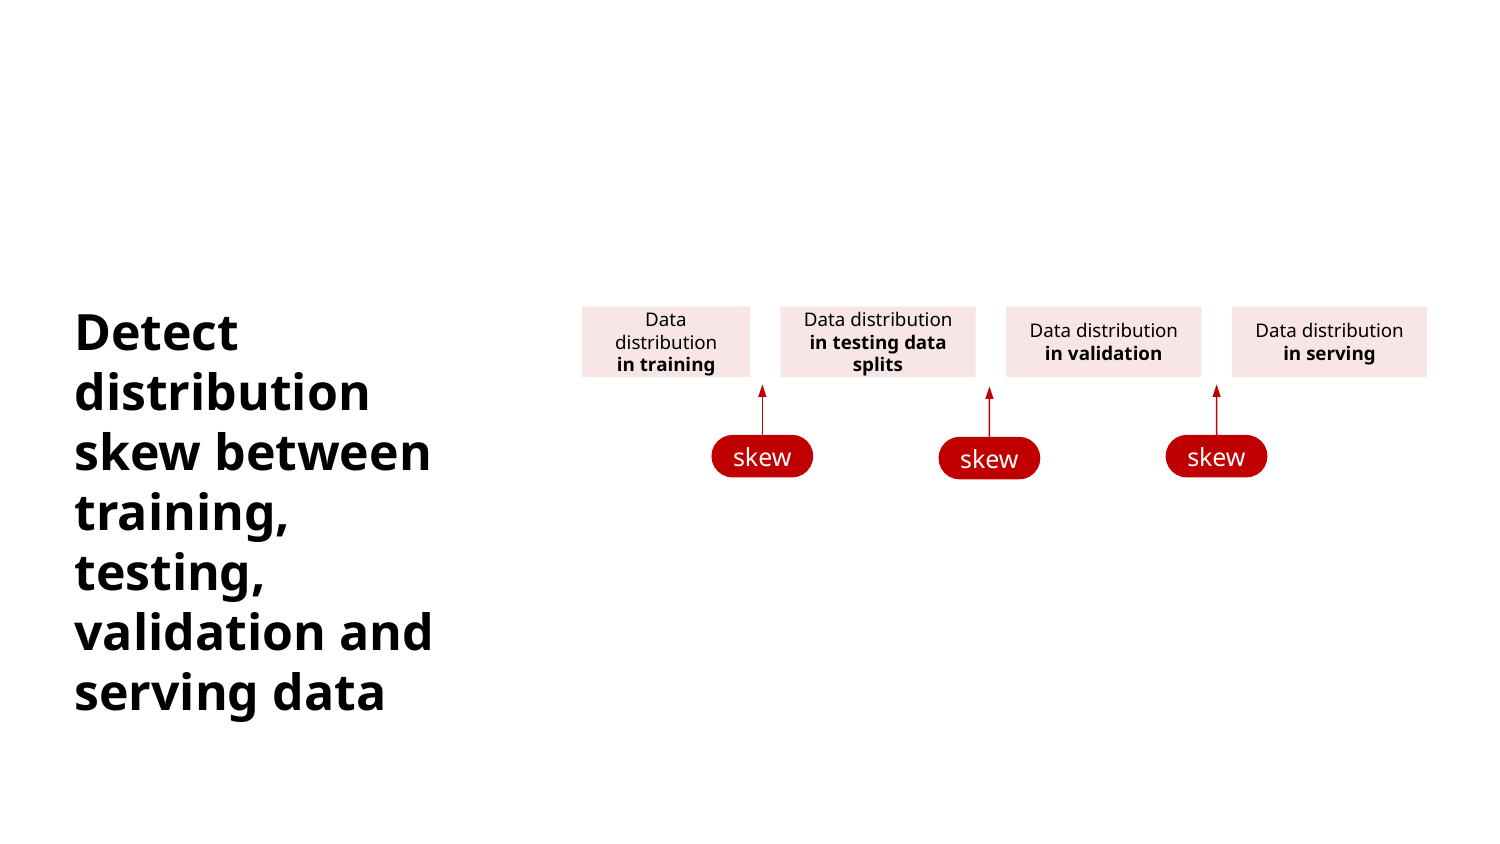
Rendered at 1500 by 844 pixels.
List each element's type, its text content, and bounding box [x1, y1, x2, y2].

text_box Detect distribution skew between training, testing, validation and serving data [59, 293, 454, 493]
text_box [938, 386, 1041, 480]
text_box Data distribution in testing data splits [778, 304, 978, 379]
text_box Data distribution in training [580, 304, 752, 379]
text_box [711, 384, 814, 478]
text_box Data distribution in serving [1230, 304, 1429, 379]
text_box Data distribution in validation [1004, 304, 1203, 379]
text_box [1165, 384, 1268, 478]
